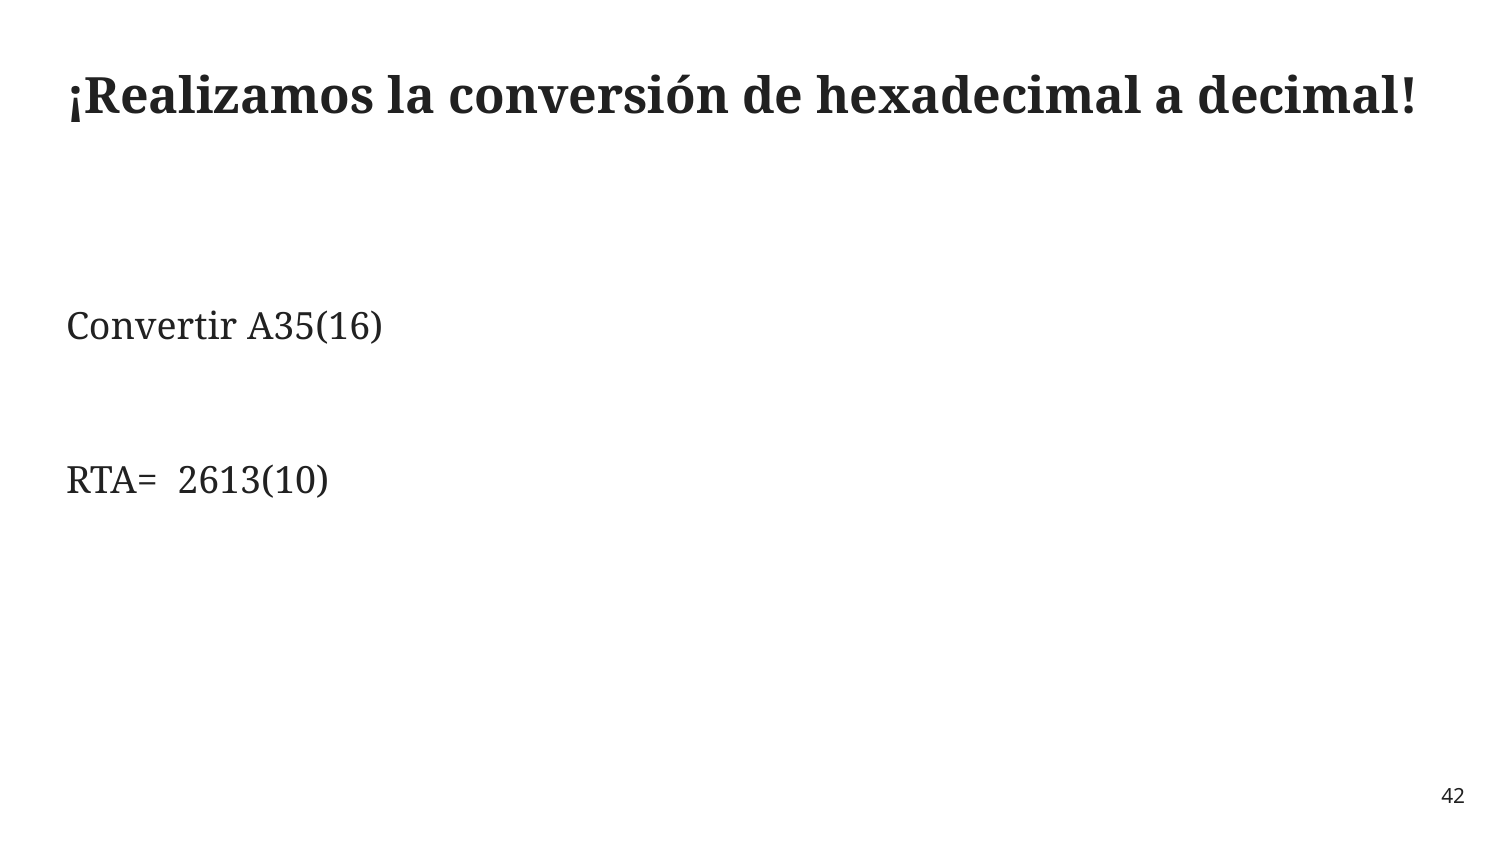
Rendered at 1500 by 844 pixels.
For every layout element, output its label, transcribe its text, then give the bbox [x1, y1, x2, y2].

title ¡Realizamos la conversión de hexadecimal a decimal! [51, 48, 1449, 180]
list Convertir A35(16) RTA= 2613(10) [51, 280, 1449, 750]
slide_number ‹#› [1389, 764, 1480, 830]
